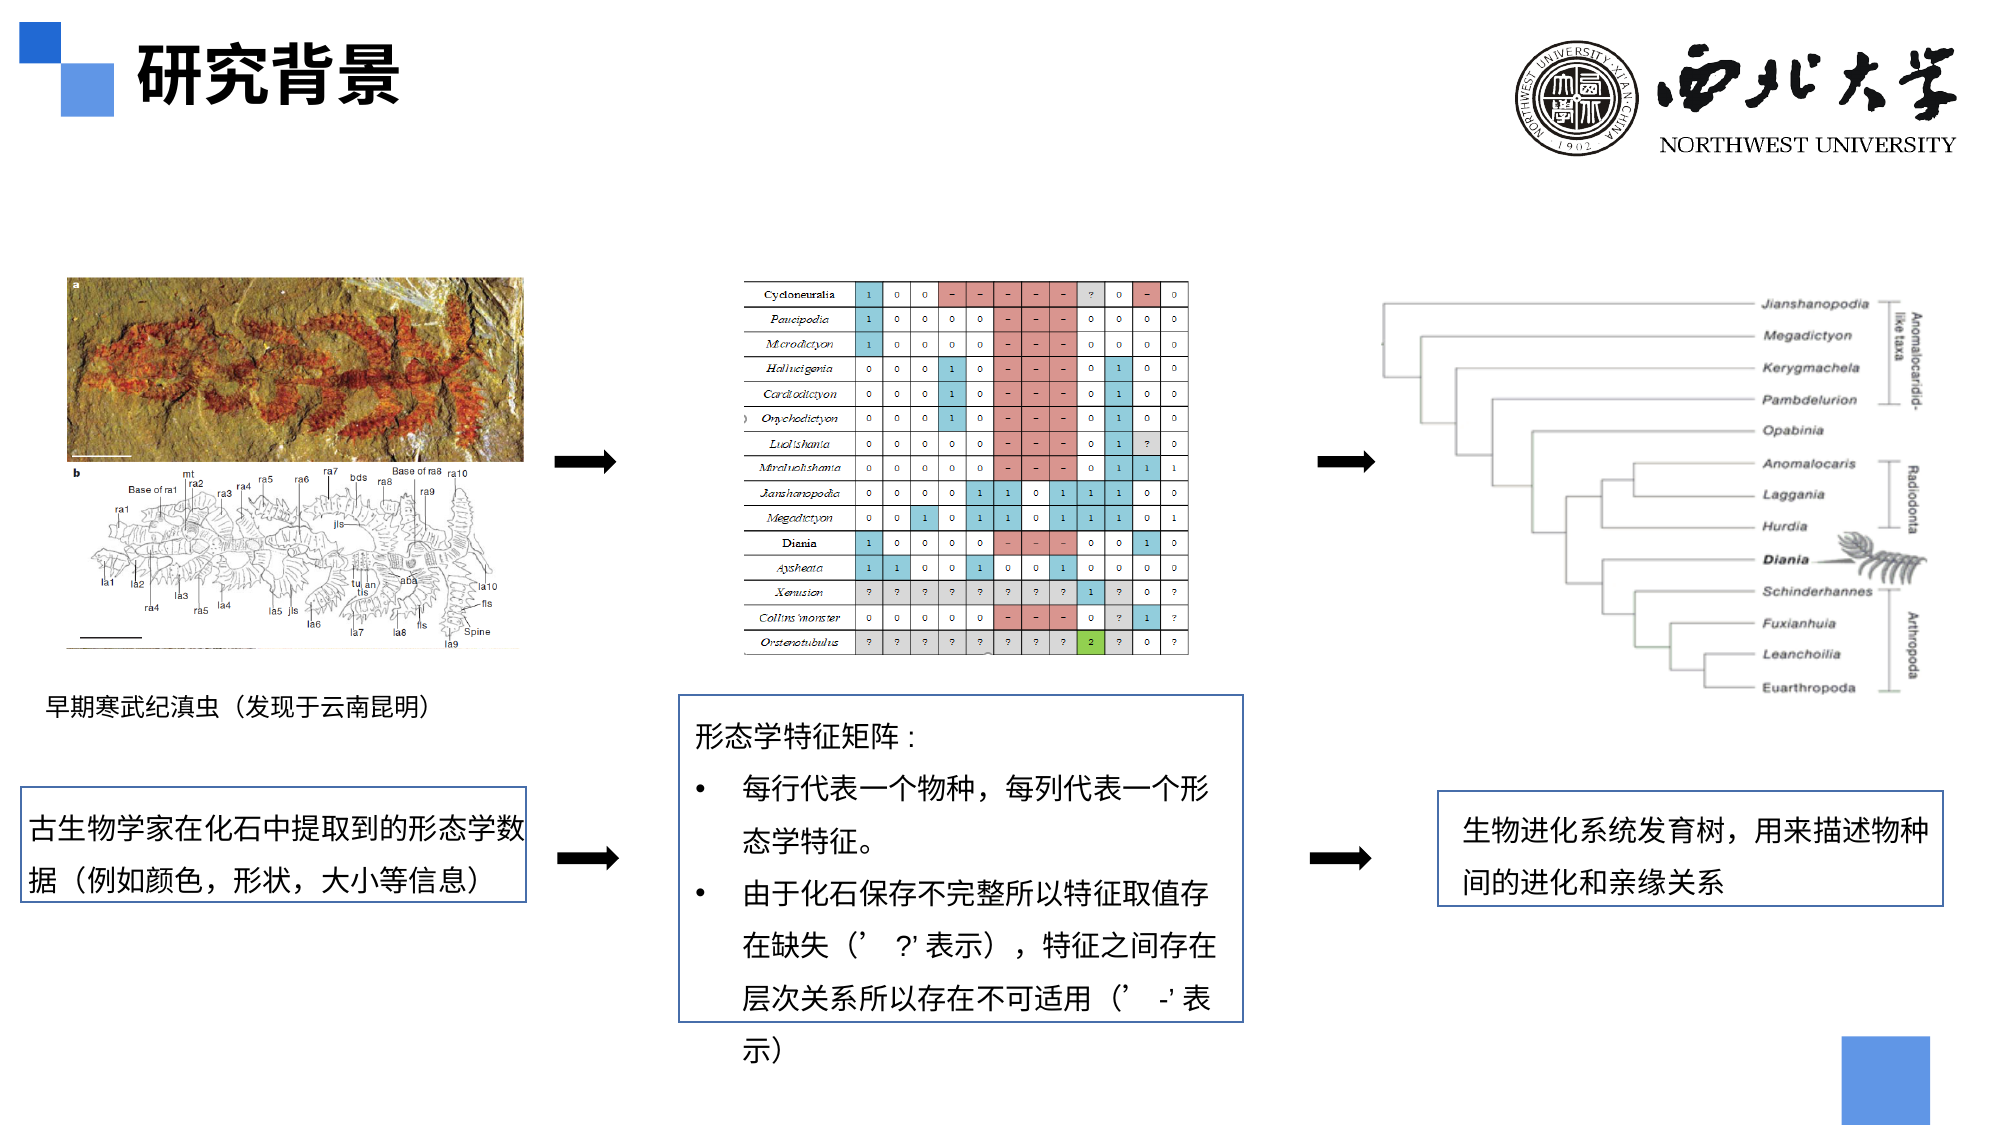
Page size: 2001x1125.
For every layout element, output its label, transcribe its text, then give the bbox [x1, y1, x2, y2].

text_box [554, 449, 617, 474]
text_box [557, 845, 620, 871]
text_box 研究背景 [121, 25, 1008, 121]
picture [1499, 25, 1986, 177]
text_box [678, 694, 1244, 1023]
picture [744, 281, 1189, 655]
slide_number [1771, 1050, 2000, 1111]
text_box [1437, 790, 1944, 907]
text_box 生物进化系统发育树，用来描述物种间的进化和亲缘关系 [1447, 787, 1953, 907]
text_box [20, 786, 527, 903]
text_box 古生物学家在化石中提取到的形态学数据（例如颜色，形状，大小等信息） [13, 785, 552, 905]
text_box 形态学特征矩阵: 每行代表一个物种，每列代表一个形态学特征。 由于化石保存不完整所以特征取值存在缺失（’?’表示），特征之间存在层次关系所以存在不可适用（’-’表示） [680, 1023, 1244, 1075]
picture [1381, 283, 1929, 709]
picture [65, 275, 528, 649]
text_box 早期寒武纪滇虫（发现于云南昆明） [30, 683, 518, 729]
text_box [1309, 845, 1372, 871]
text_box [1317, 450, 1376, 474]
